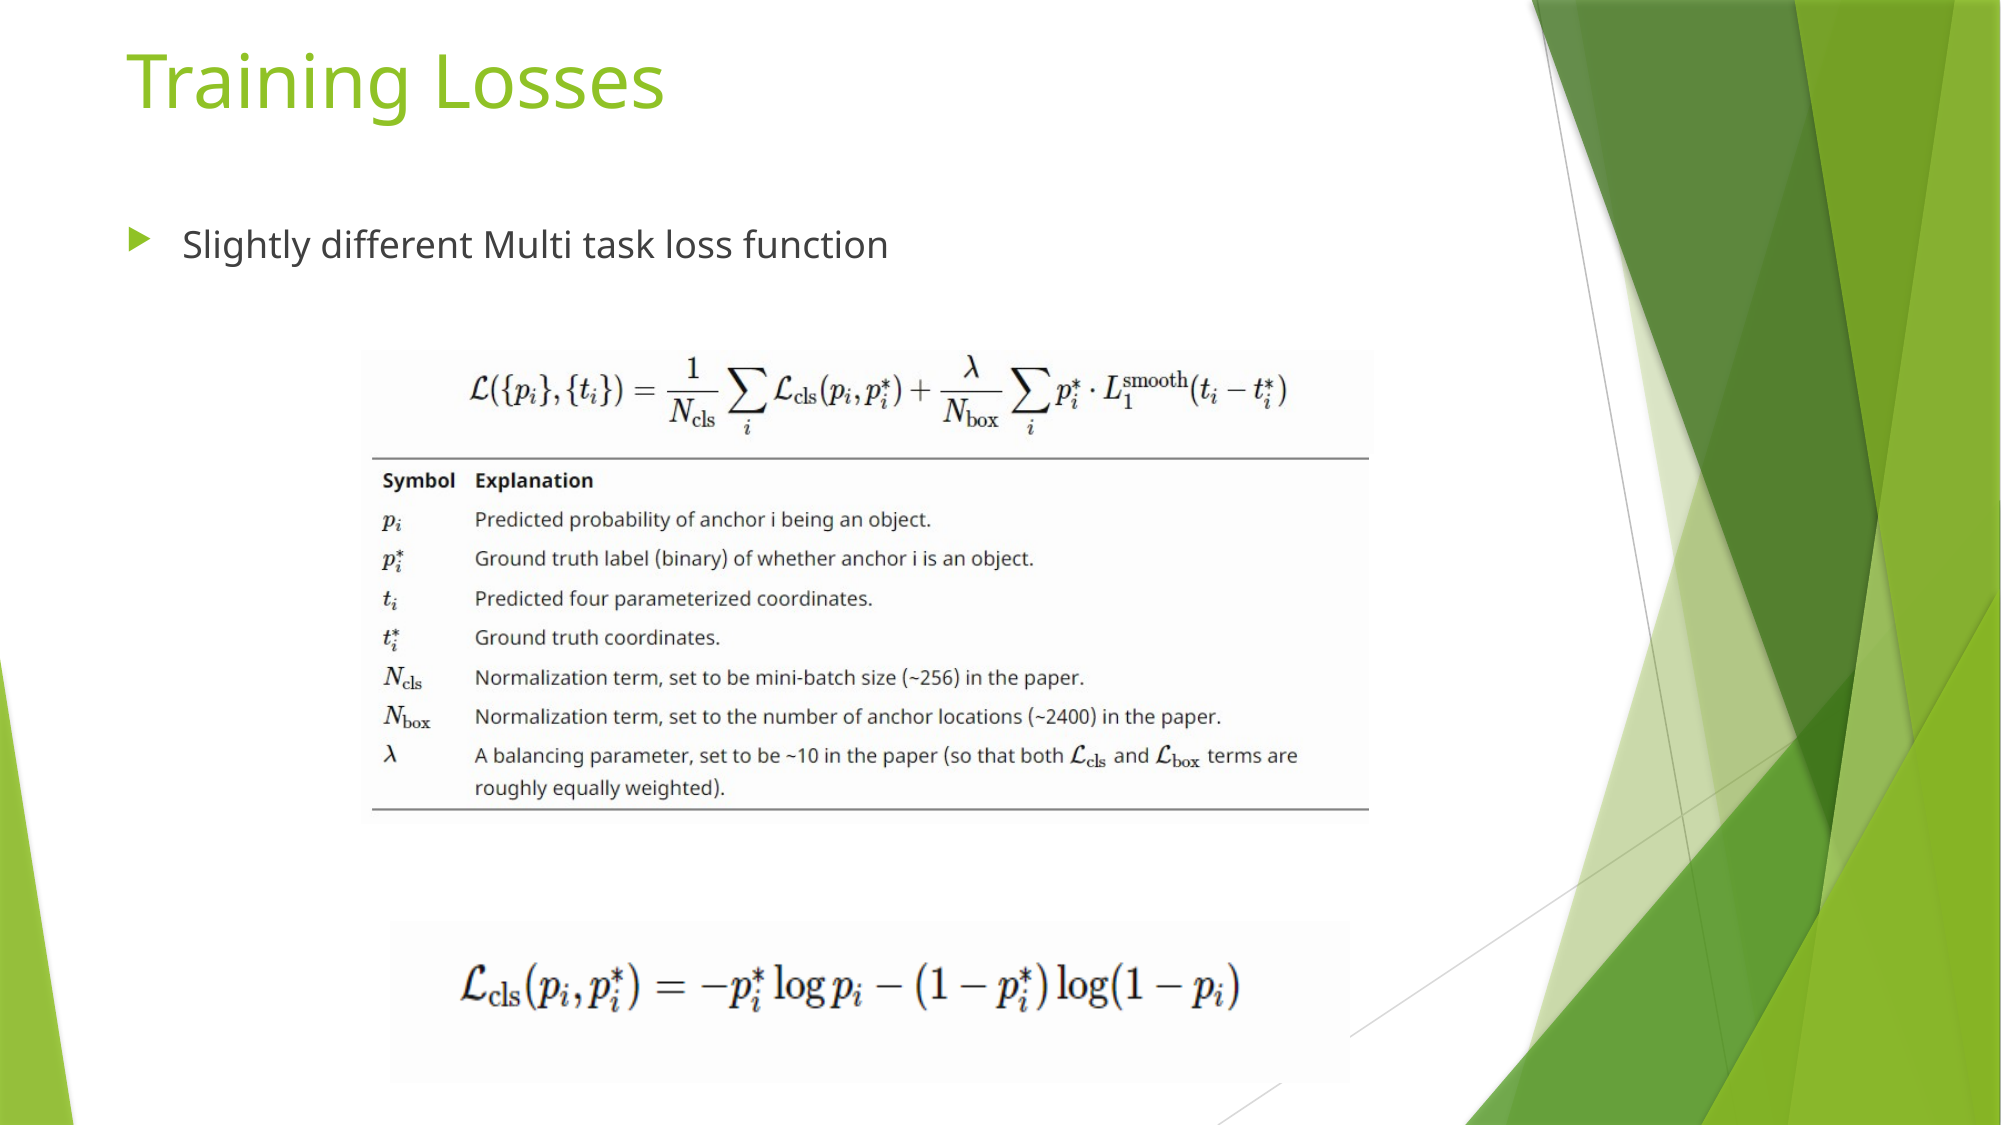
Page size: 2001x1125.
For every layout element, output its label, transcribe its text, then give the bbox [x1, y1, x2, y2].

picture [360, 350, 1375, 824]
list Slightly different Multi task loss function [111, 213, 1522, 851]
picture [390, 921, 1351, 1084]
title Training Losses [111, 25, 1522, 213]
